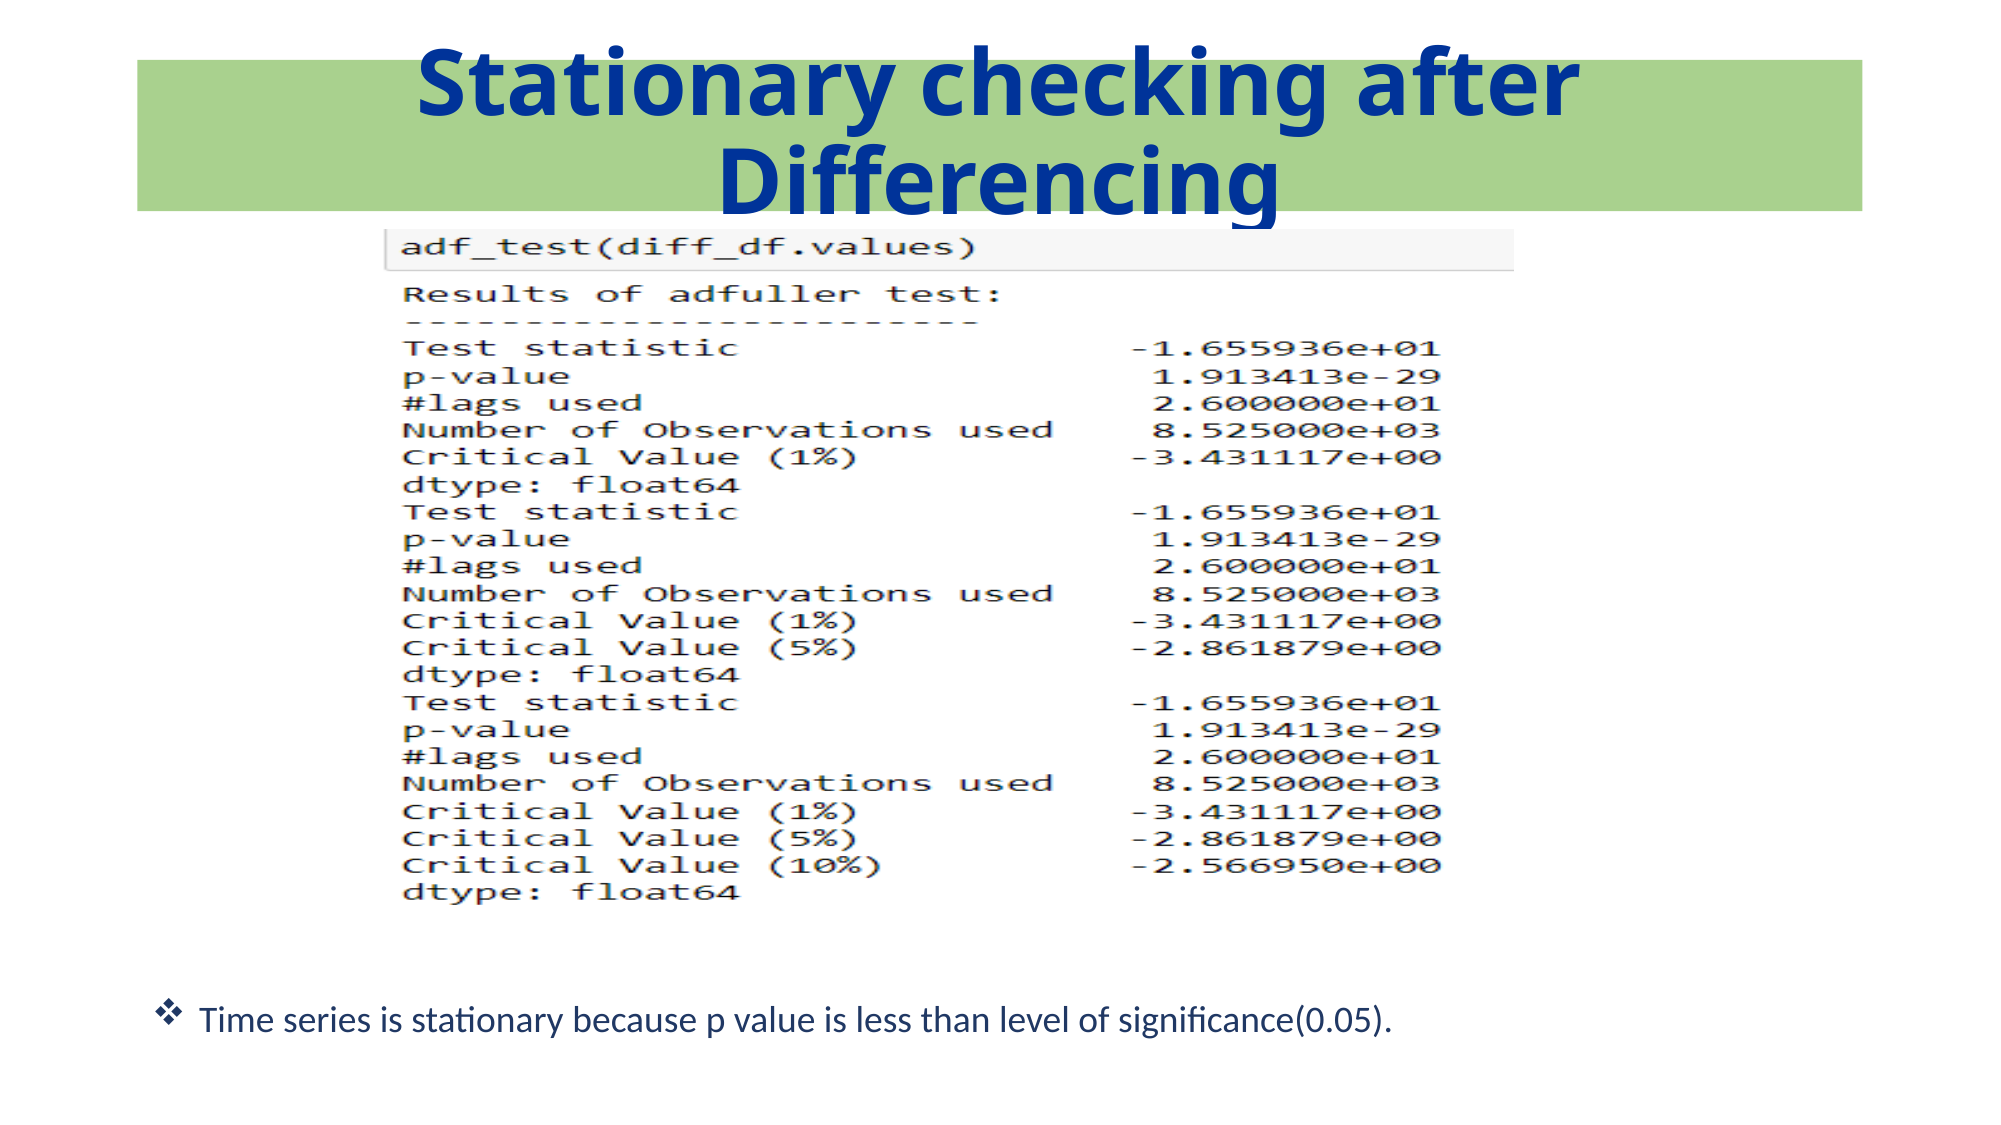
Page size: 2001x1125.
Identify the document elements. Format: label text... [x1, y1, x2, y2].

title Stationary checking after Differencing [137, 59, 1863, 212]
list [380, 229, 1514, 928]
text_box Time series is stationary because p value is less than level of significance(0.05). [137, 987, 1863, 1047]
